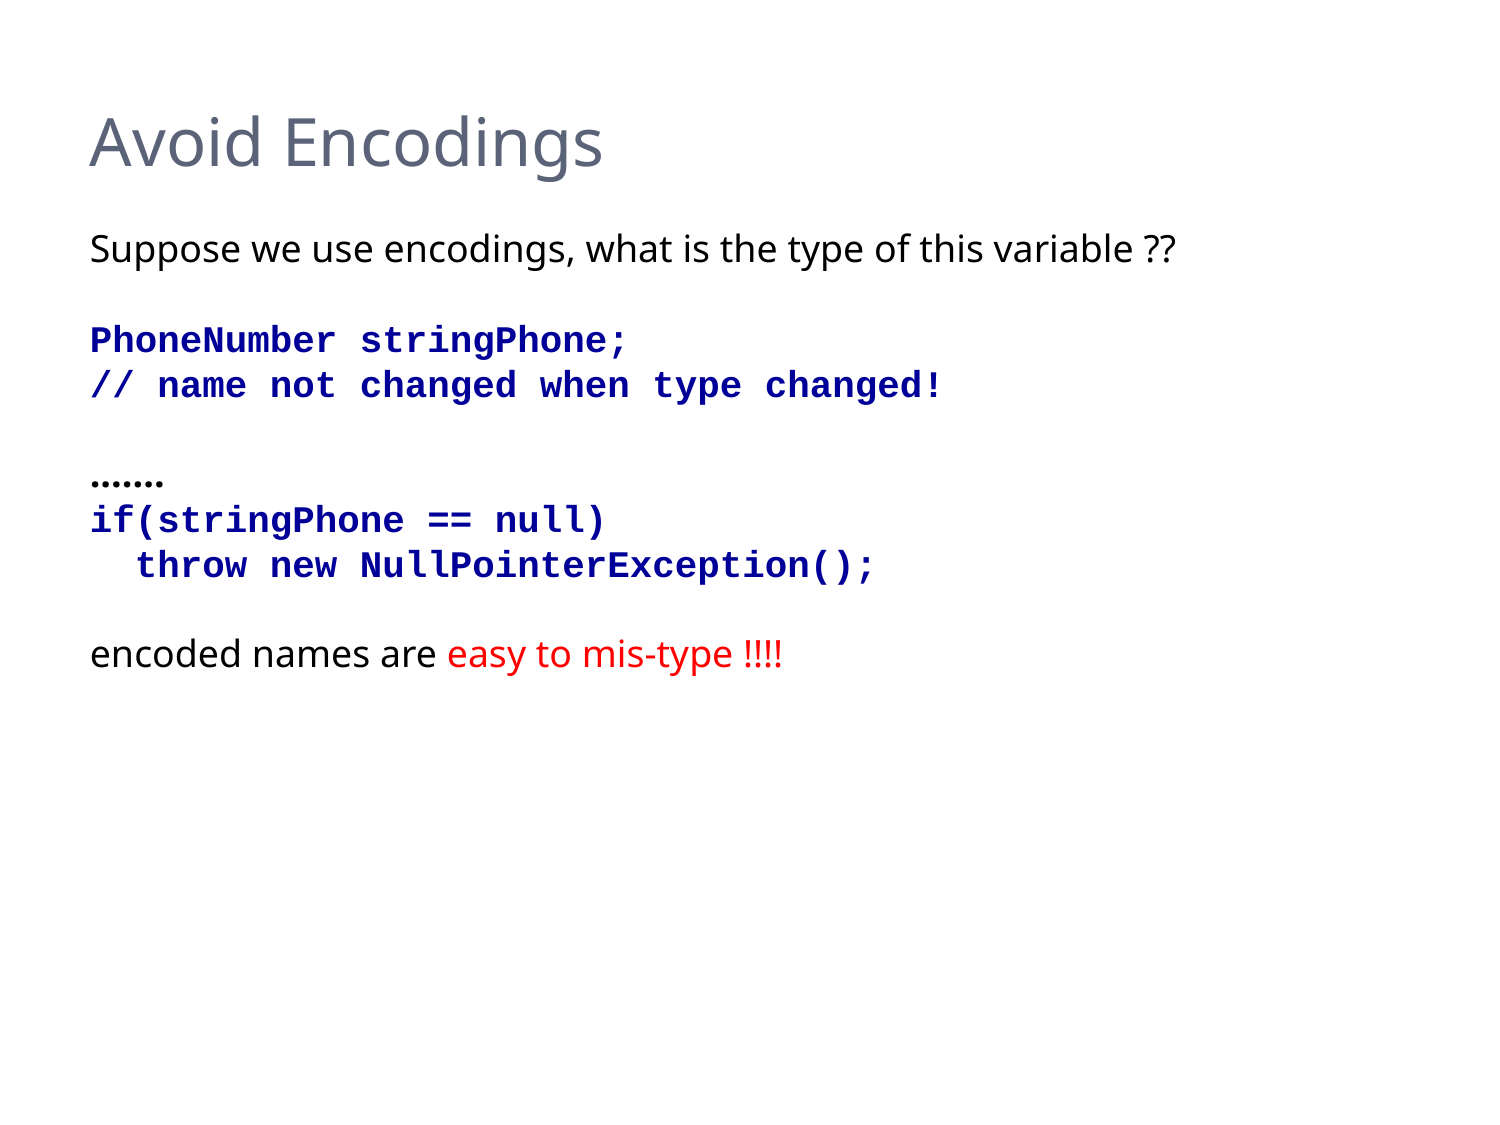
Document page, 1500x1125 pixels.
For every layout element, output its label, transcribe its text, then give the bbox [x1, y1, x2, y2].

text_box Suppose we use encodings, what is the type of this variable ?? PhoneNumber stringPhone; // name not changed when type changed! ....... if(stringPhone == null) throw new NullPointerException(); encoded names are easy to mis-type !!!! [74, 217, 1438, 683]
title Avoid Encodings [75, 37, 1425, 188]
